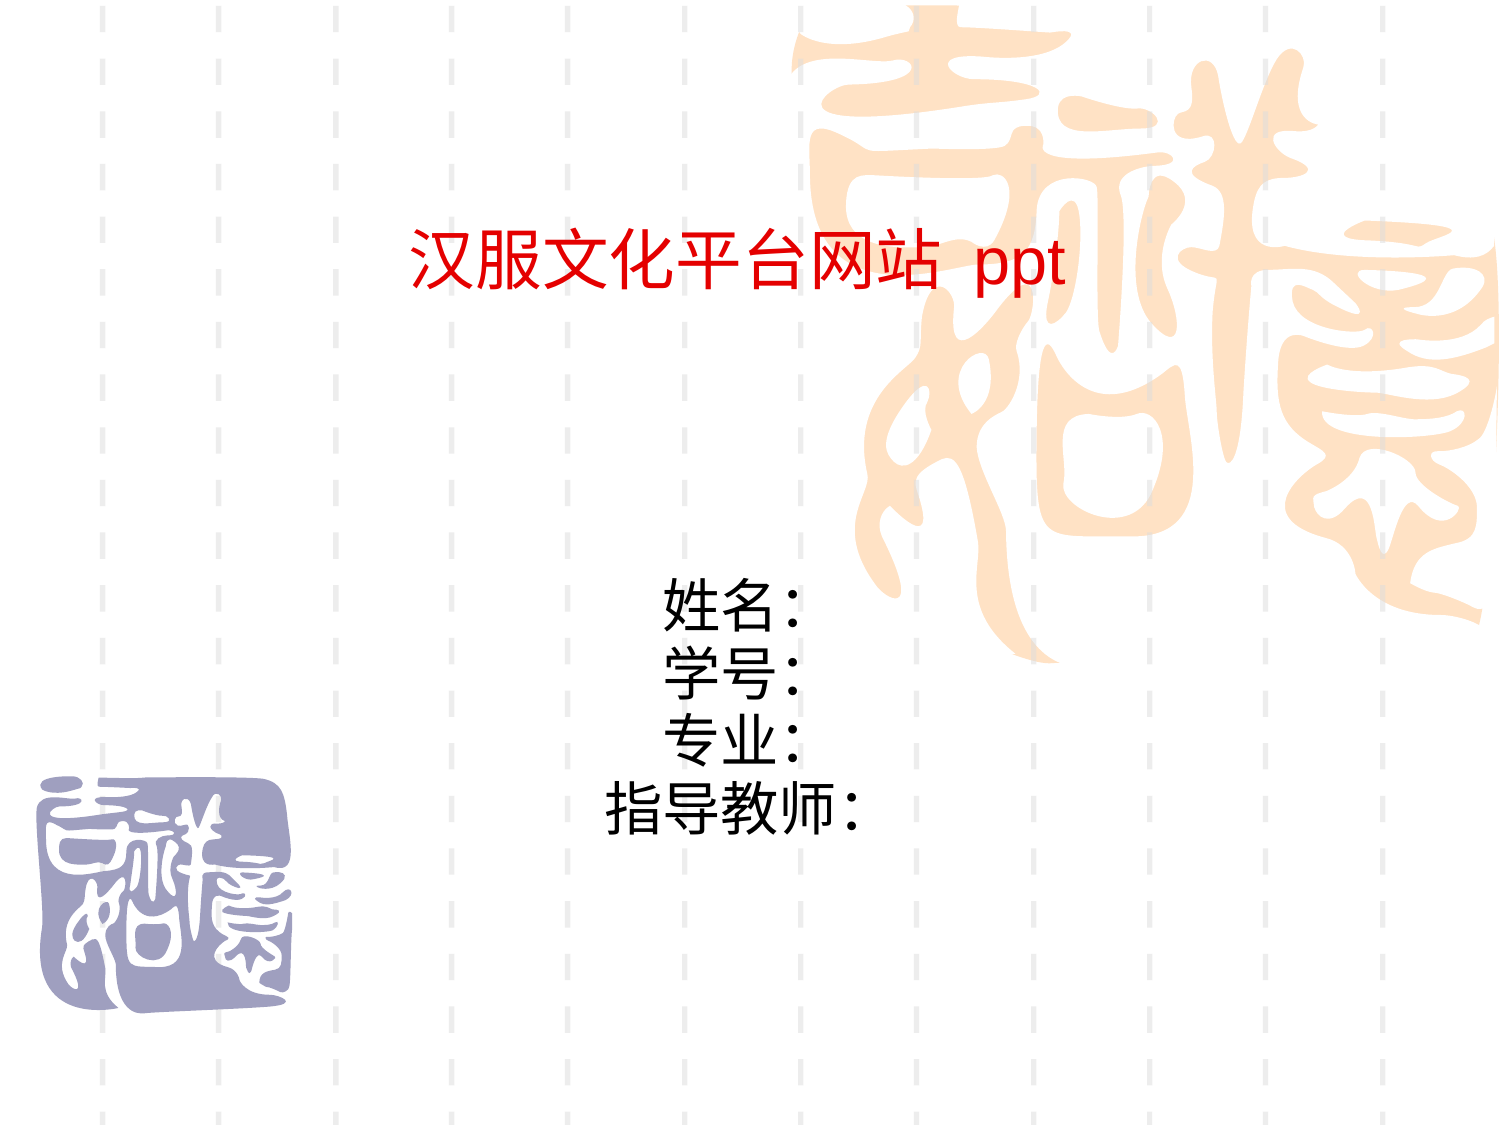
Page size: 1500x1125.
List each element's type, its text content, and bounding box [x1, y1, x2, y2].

subtitle 姓名： 学号： 专业： 指导教师： [224, 574, 1276, 863]
title 汉服文化平台网站 ppt [99, 137, 1376, 379]
